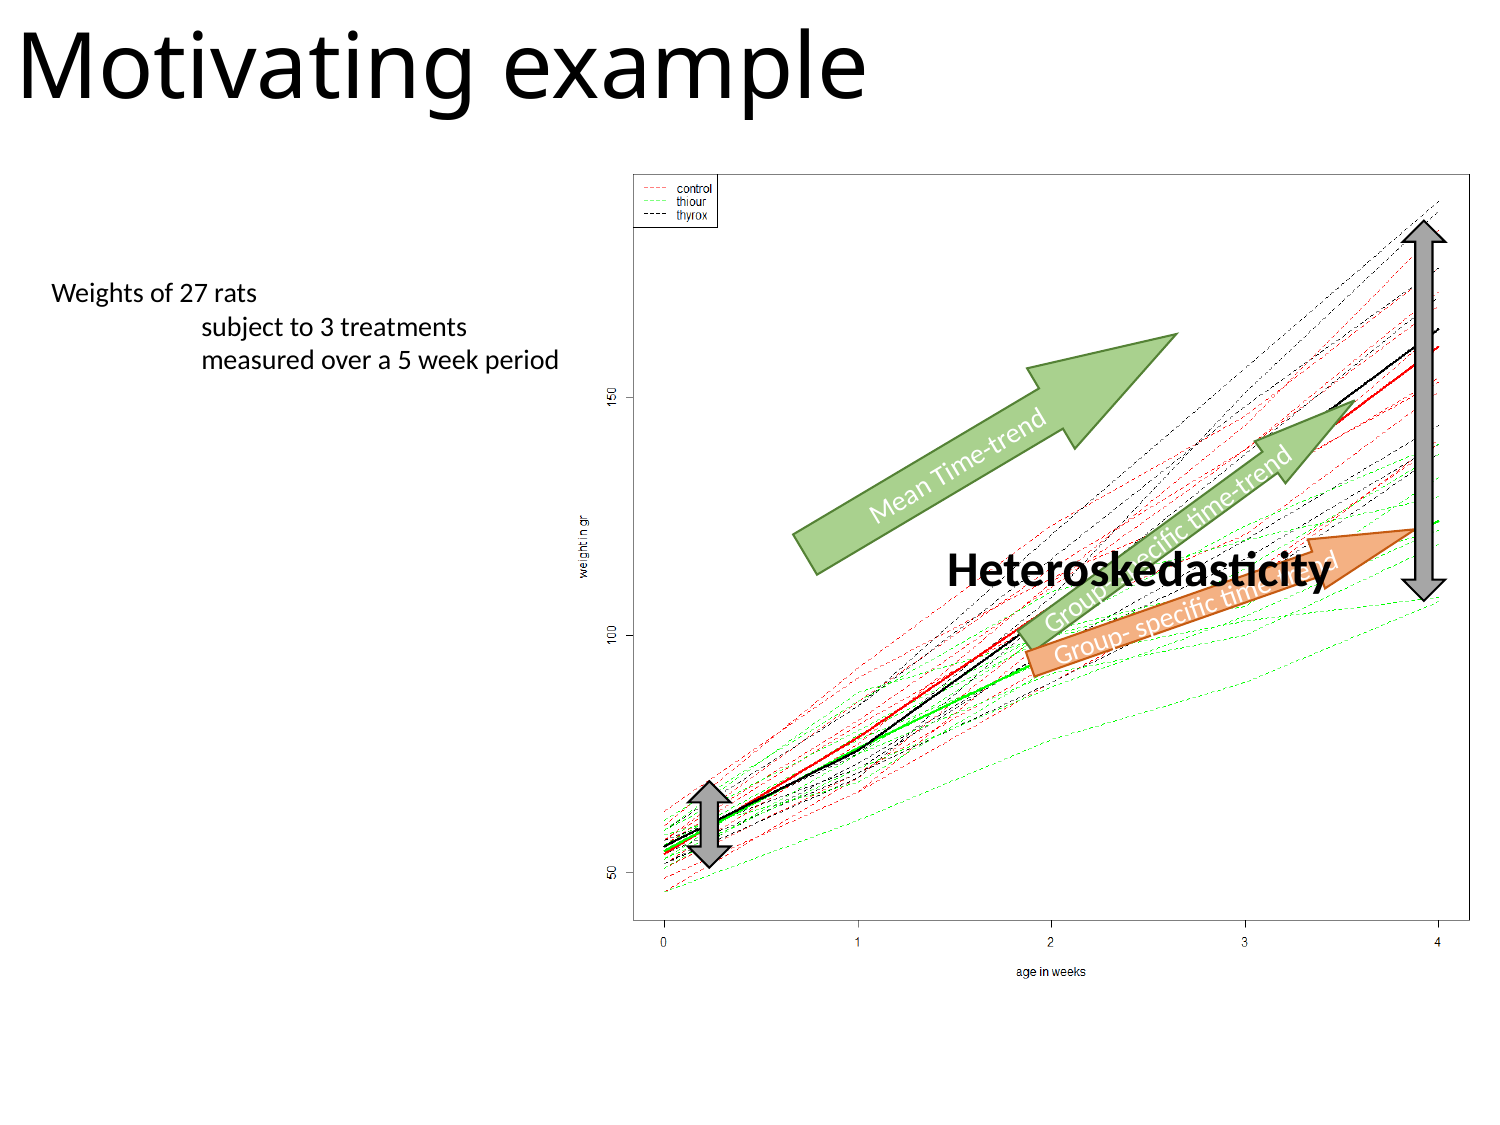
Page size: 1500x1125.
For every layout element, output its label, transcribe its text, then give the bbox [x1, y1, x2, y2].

picture [573, 114, 1500, 994]
text_box Weights of 27 rats subject to 3 treatments measured over a 5 week period [36, 266, 573, 383]
title Motivating example [0, 0, 1294, 141]
